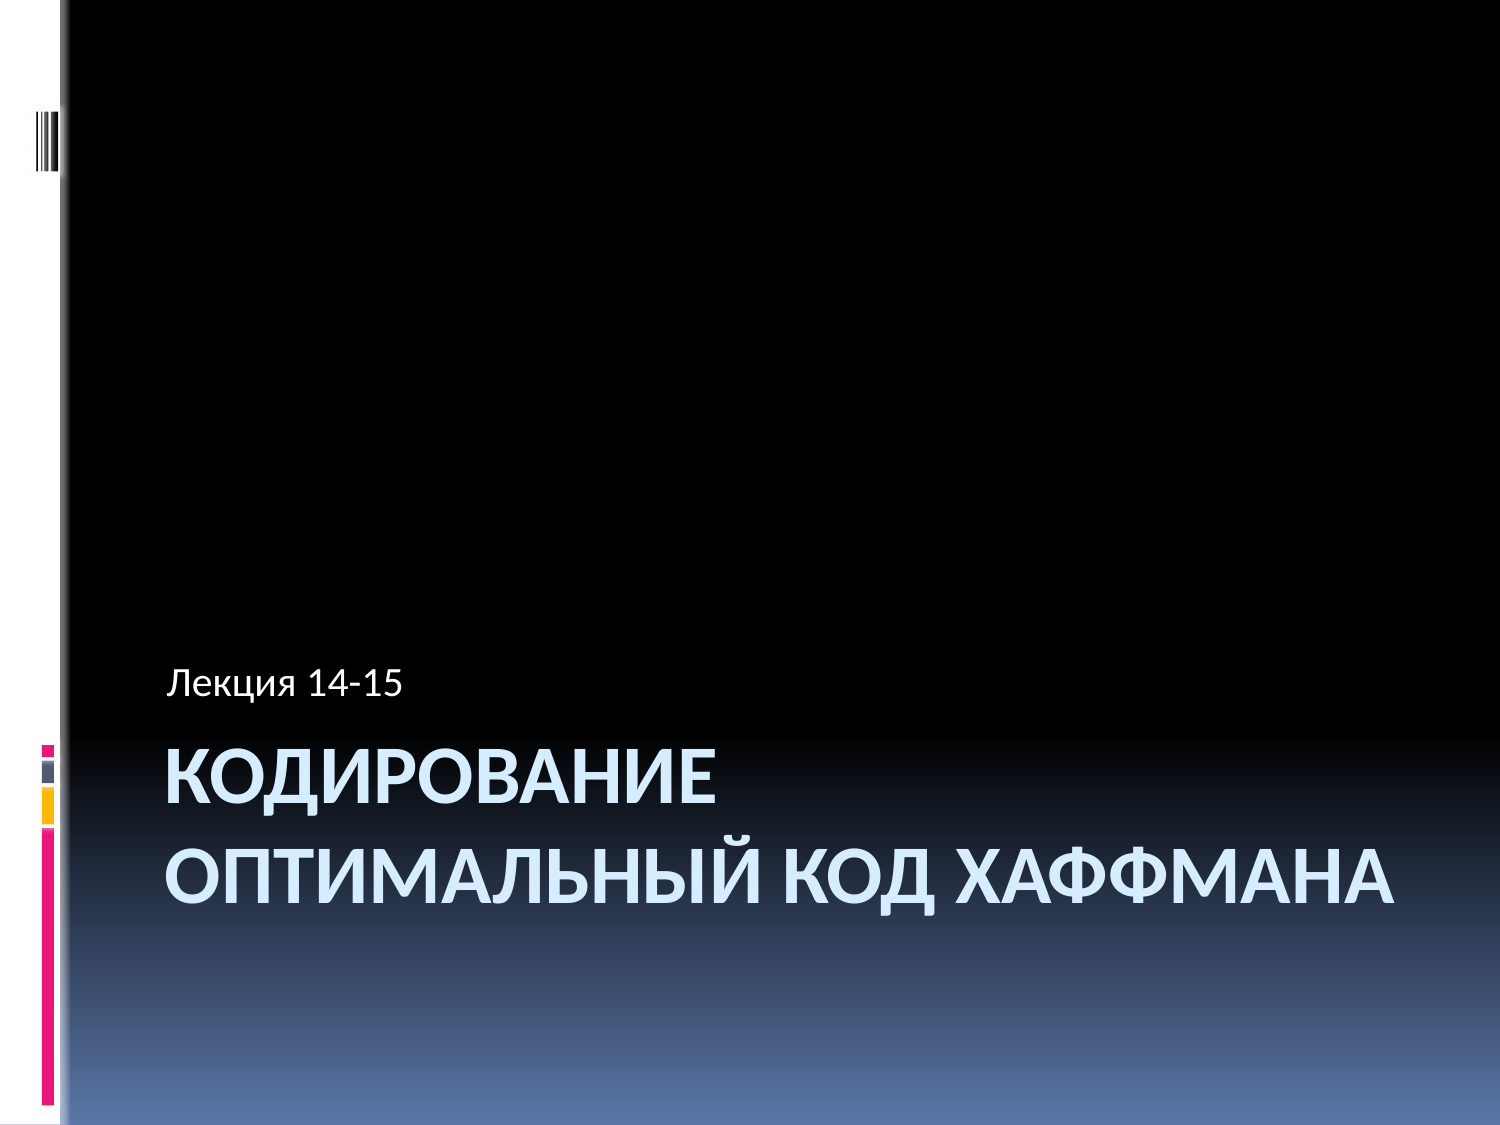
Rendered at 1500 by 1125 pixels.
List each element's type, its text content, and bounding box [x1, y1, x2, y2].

title Кодирование оптимальный код ХаффМана [150, 713, 1425, 1037]
subtitle Лекция 14-15 [150, 464, 1425, 713]
